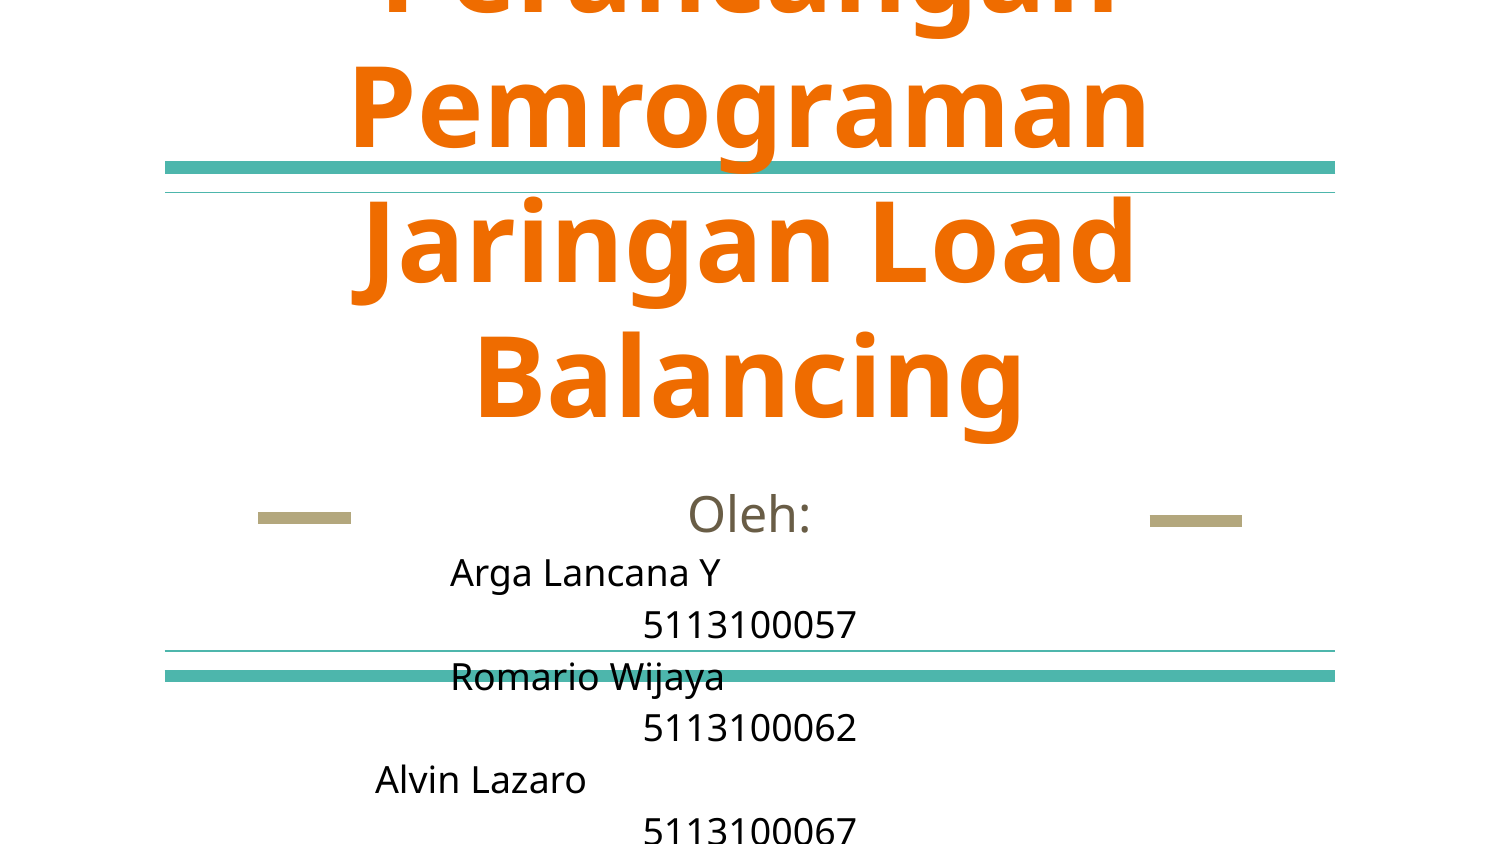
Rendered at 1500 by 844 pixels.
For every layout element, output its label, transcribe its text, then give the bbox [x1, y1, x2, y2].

subtitle Oleh: Arga Lancana Y 5113100057 Romario Wijaya 5113100062 Alvin Lazaro 5113100067 Yosua Nove Pratama 5113100071 Richard Alvin Sianturi 5113100078 [350, 467, 1150, 598]
title Deskripsi Perancangan Pemrograman Jaringan Load Balancing [164, 287, 1336, 456]
